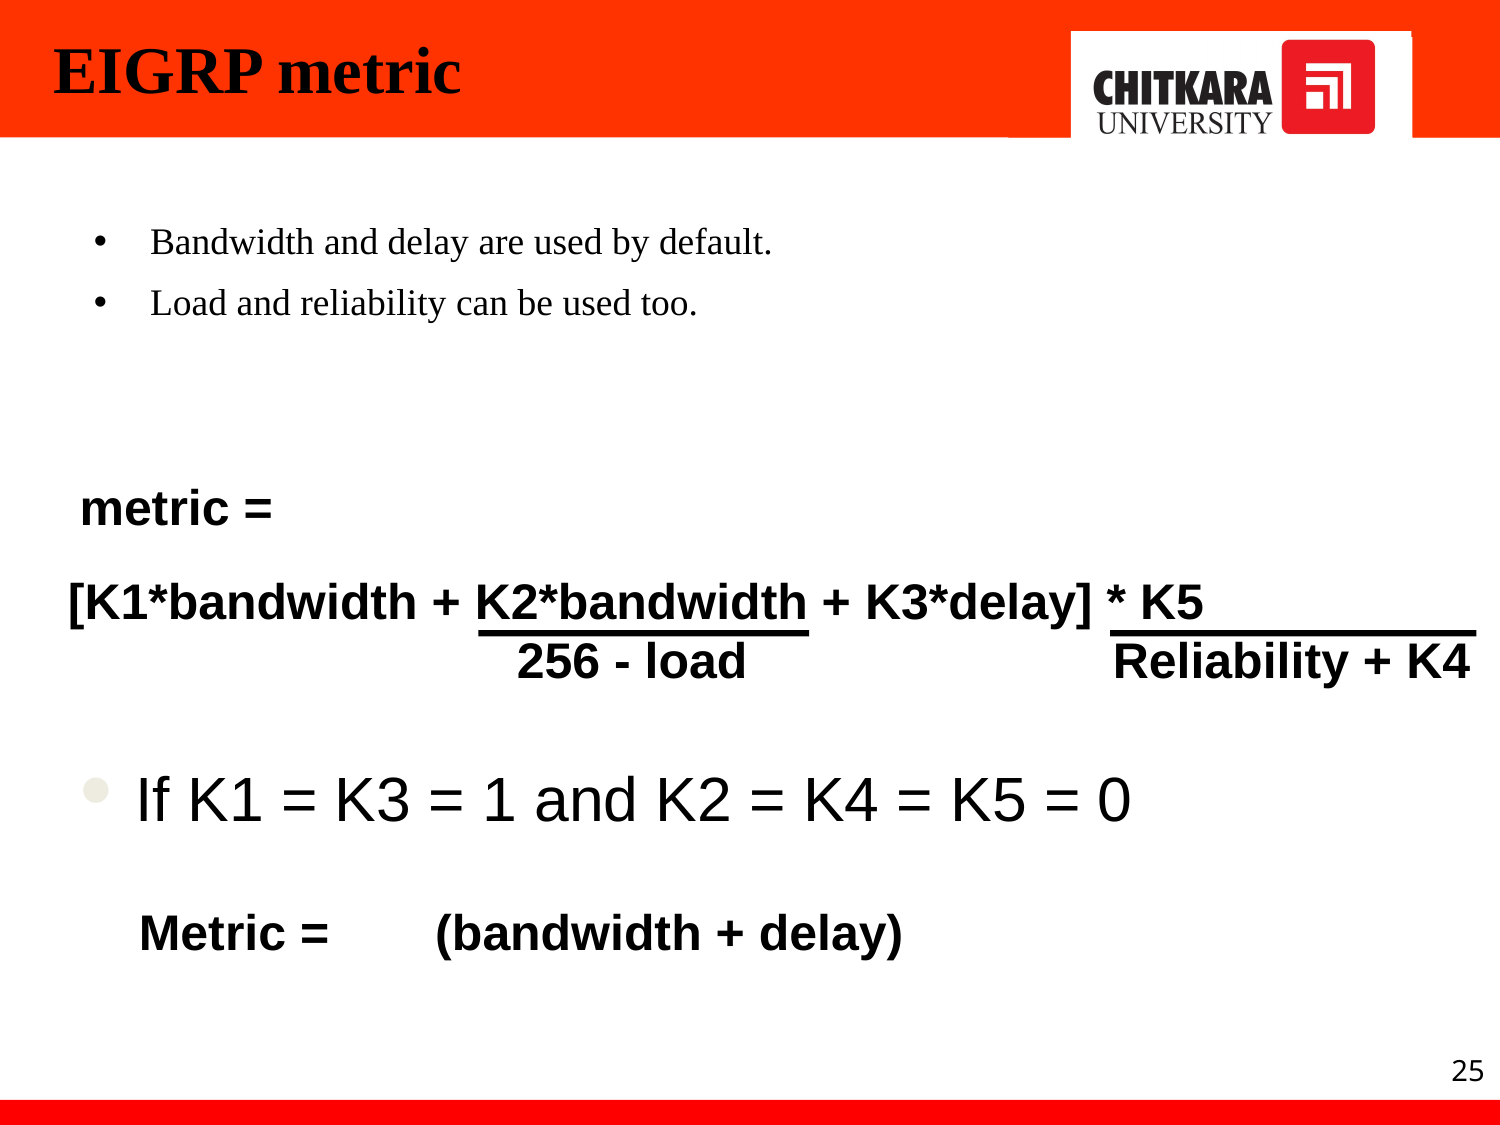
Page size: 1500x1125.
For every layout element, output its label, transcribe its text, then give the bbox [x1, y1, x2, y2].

picture [1074, 37, 1390, 138]
text_box [K1*bandwidth + K2*bandwidth + K3*delay] * K5 [53, 562, 1459, 638]
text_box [1097, 621, 1500, 697]
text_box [478, 621, 810, 697]
text_box If K1 = K3 = 1 and K2 = K4 = K5 = 0 [64, 751, 1415, 847]
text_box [123, 892, 1297, 970]
text_box metric = [64, 467, 538, 543]
title EIGRP metric [53, 0, 954, 148]
text_box 25 [1187, 1024, 1500, 1100]
list Bandwidth and delay are used by default. Load and reliability can be used too. [75, 222, 1425, 444]
